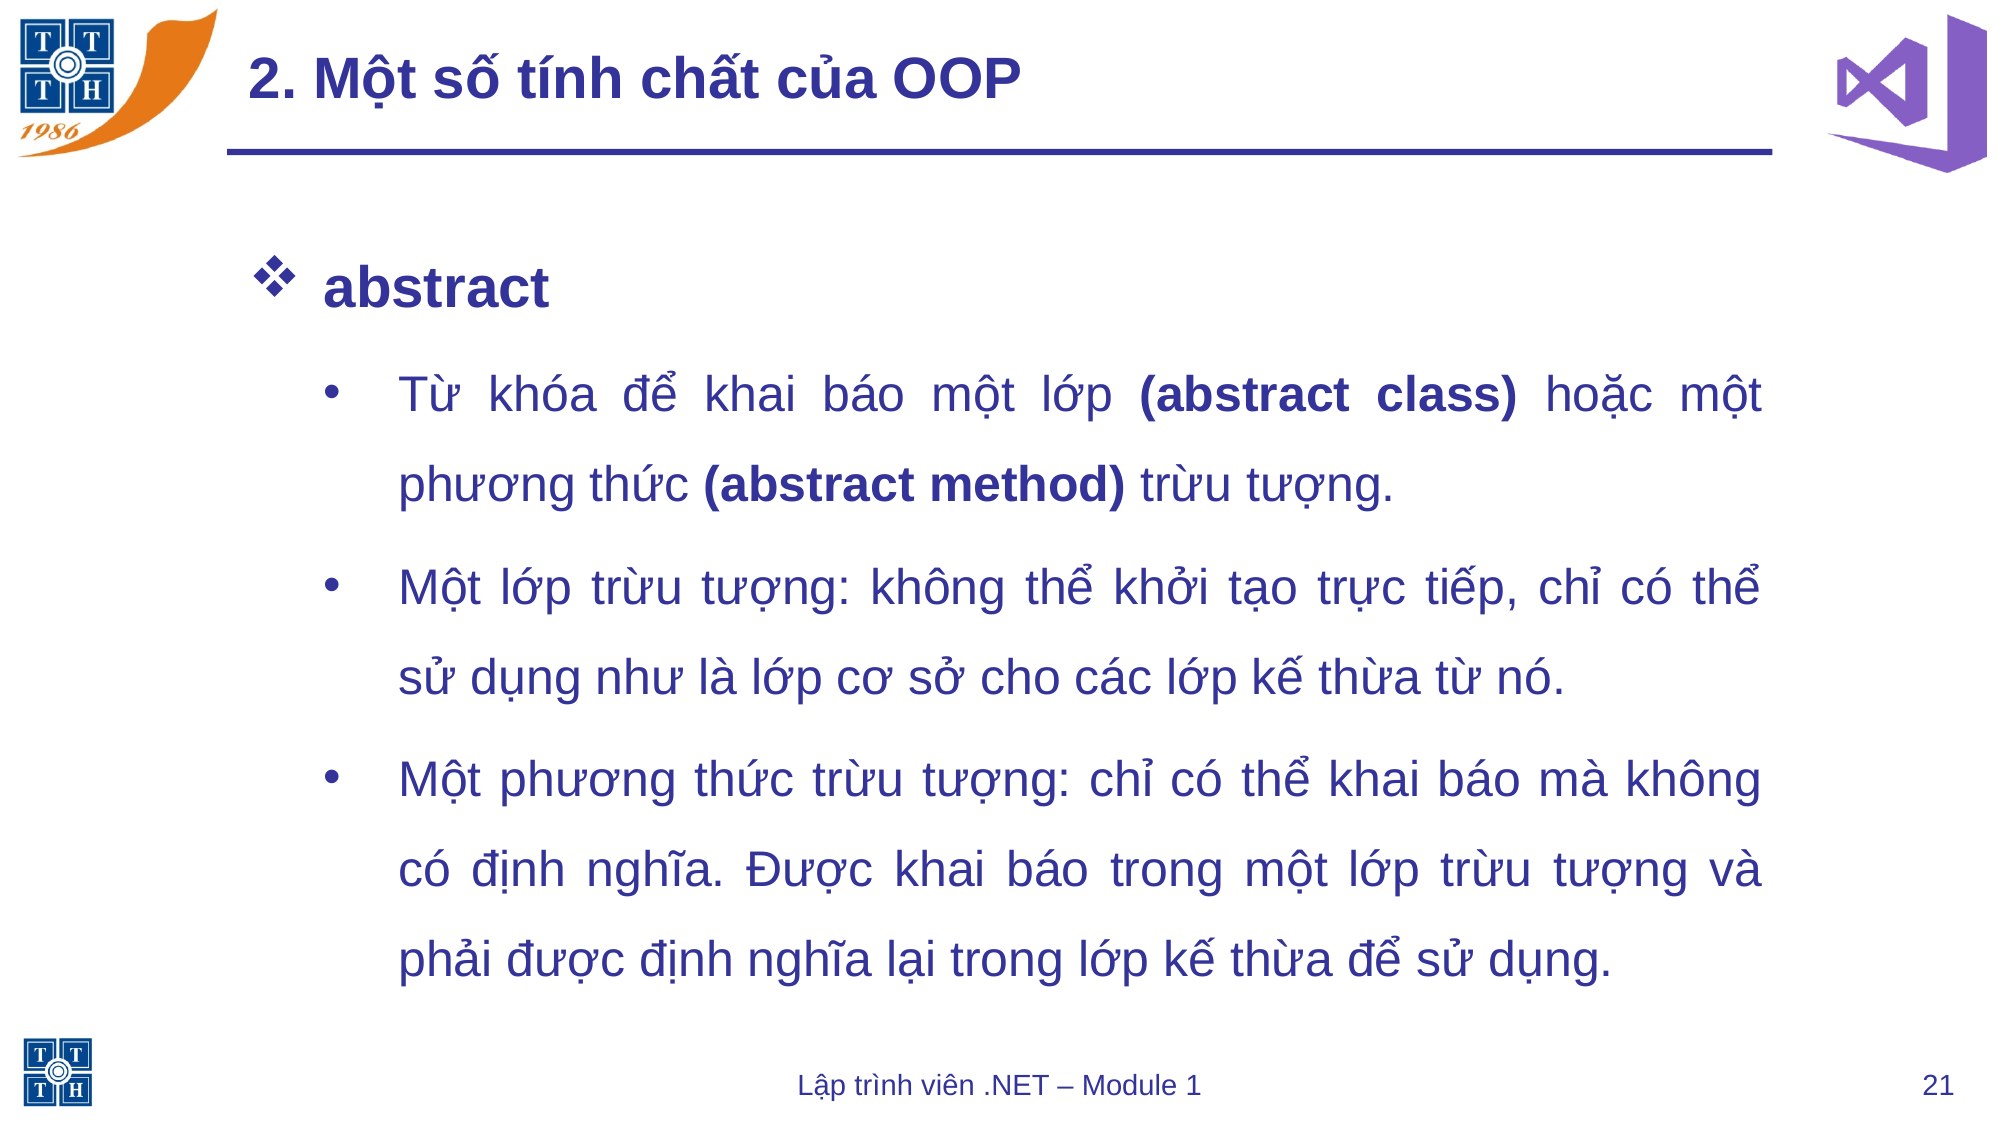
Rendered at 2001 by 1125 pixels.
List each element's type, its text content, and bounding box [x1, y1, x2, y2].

title 2. Một số tính chất của OOP [233, 40, 1796, 126]
text_box abstract Từ khóa để khai báo một lớp (abstract class) hoặc một phương thức (abstract method) trừu tượng. Một lớp trừu tượng: không thể khởi tạo trực tiếp, chỉ có thể sử dụng như là lớp cơ sở cho các lớp kế thừa từ nó. Một phương thức trừu tượng: chỉ có thể khai báo mà không có định nghĩa. Được khai báo trong một lớp trừu tượng và phải được định nghĩa lại trong lớp kế thừa để sử dụng. [233, 206, 1778, 994]
picture [23, 1037, 93, 1107]
picture [16, 7, 219, 158]
picture [1827, 14, 1987, 173]
